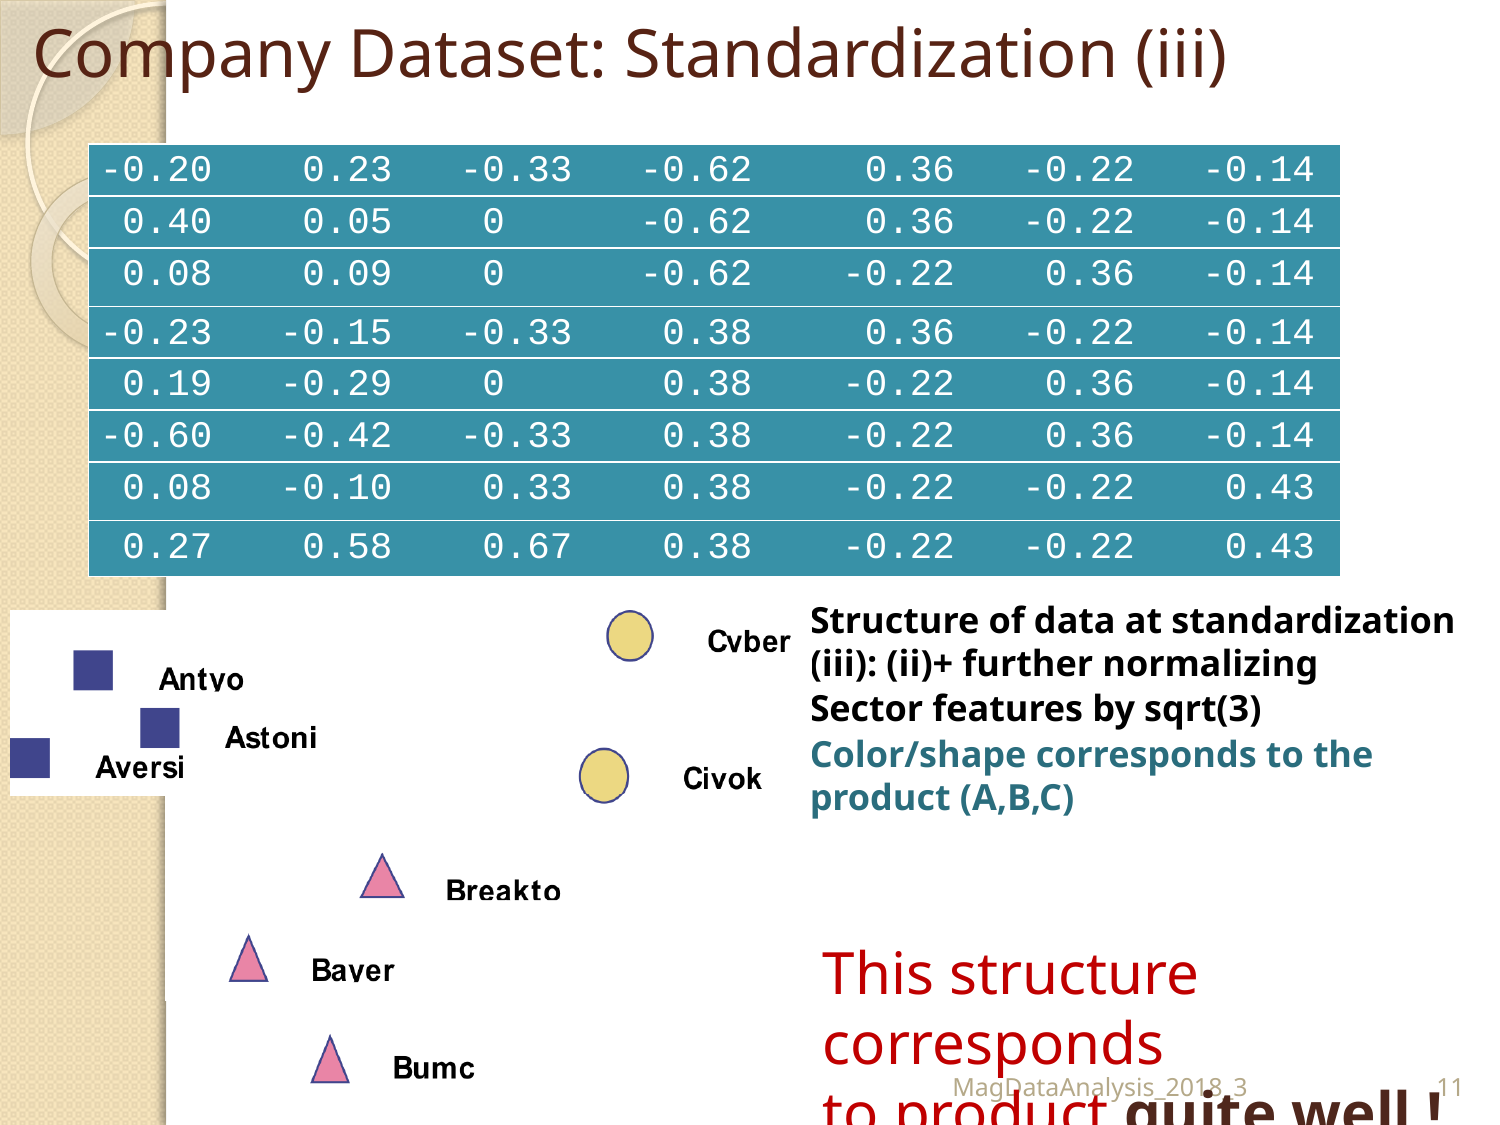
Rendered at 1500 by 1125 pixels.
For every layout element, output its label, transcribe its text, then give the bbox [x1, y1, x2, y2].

table_cell 0.08 -0.10 0.33 0.38 -0.22 -0.22 0.43 [89, 463, 1340, 520]
table_cell 0.27 0.58 0.67 0.38 -0.22 -0.22 0.43 [89, 521, 1340, 576]
table_cell -0.60 -0.42 -0.33 0.38 -0.22 0.36 -0.14 [89, 411, 1340, 461]
table_cell 0.40 0.05 0 -0.62 0.36 -0.22 -0.14 [89, 197, 1340, 247]
title Company Dataset: Standardization (iii) [17, 1, 1500, 102]
text_box This structure corresponds to product quite well ! [807, 928, 1500, 1125]
table_cell 0.08 0.09 0 -0.62 -0.22 0.36 -0.14 [89, 249, 1340, 306]
picture [9, 609, 813, 1086]
table_header -0.20 0.23 -0.33 -0.62 0.36 -0.22 -0.14 [89, 145, 1340, 195]
list Structure of data at standardization (iii): (ii)+ further normalizing Sector features by sqrt(3) Color/shape corresponds to the product (A,B,C) [785, 574, 1483, 928]
table_cell -0.23 -0.15 -0.33 0.38 0.36 -0.22 -0.14 [89, 307, 1340, 357]
table_cell 0.19 -0.29 0 0.38 -0.22 0.36 -0.14 [89, 359, 1340, 409]
